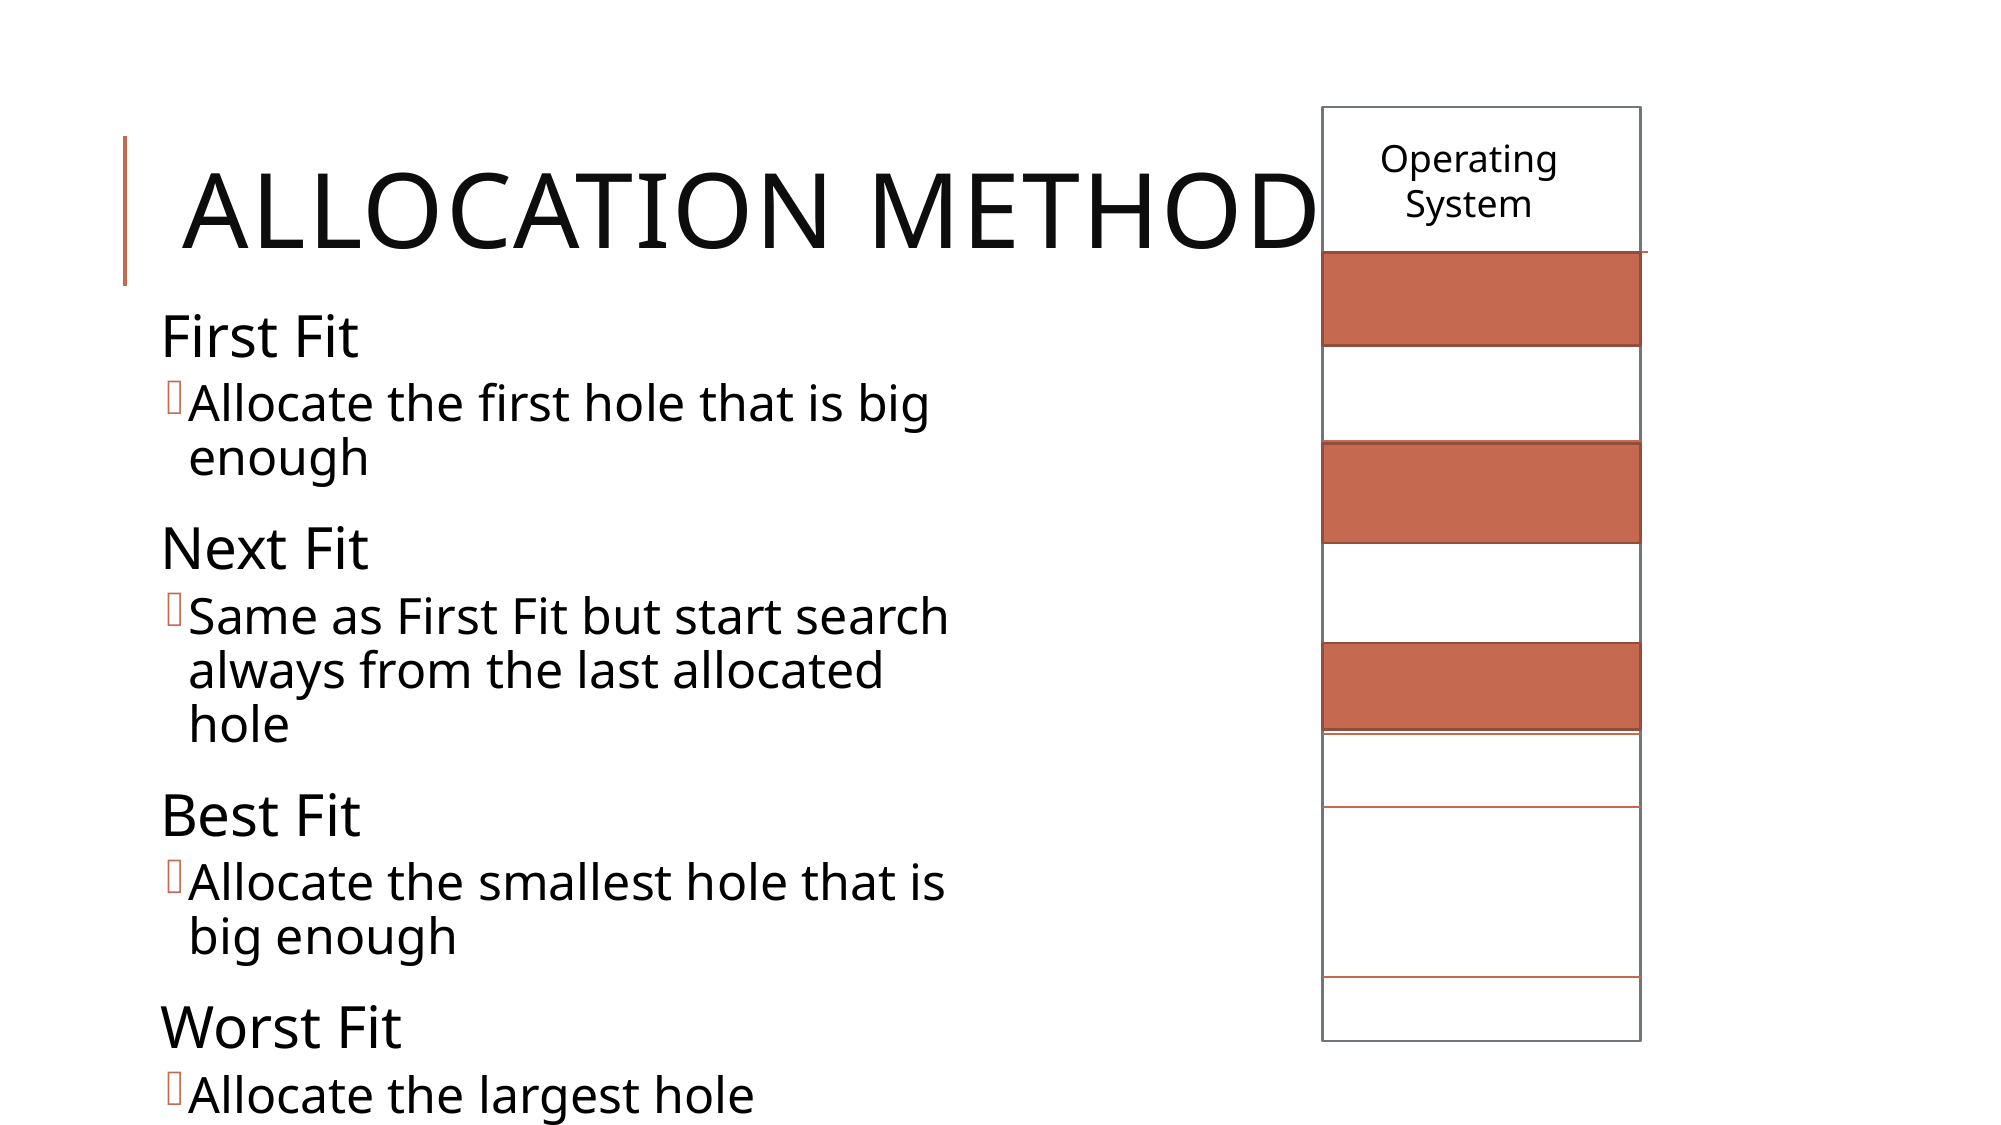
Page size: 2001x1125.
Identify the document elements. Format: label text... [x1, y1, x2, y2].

text_box [1321, 446, 1642, 542]
text_box [1321, 257, 1642, 345]
text_box [1321, 738, 1642, 805]
text_box [1321, 811, 1642, 976]
text_box [1321, 648, 1642, 731]
text_box [1321, 982, 1642, 1042]
text_box [1321, 351, 1642, 440]
title Allocation Methods [168, 96, 1763, 342]
text_box Operating System [1361, 127, 1578, 232]
list First Fit Allocate the first hole that is big enough Next Fit Same as First Fit but start search always from the last allocated hole Best Fit Allocate the smallest hole that is big enough Worst Fit Allocate the largest hole [137, 299, 1007, 1014]
text_box [1321, 548, 1642, 642]
text_box [1321, 106, 1642, 251]
